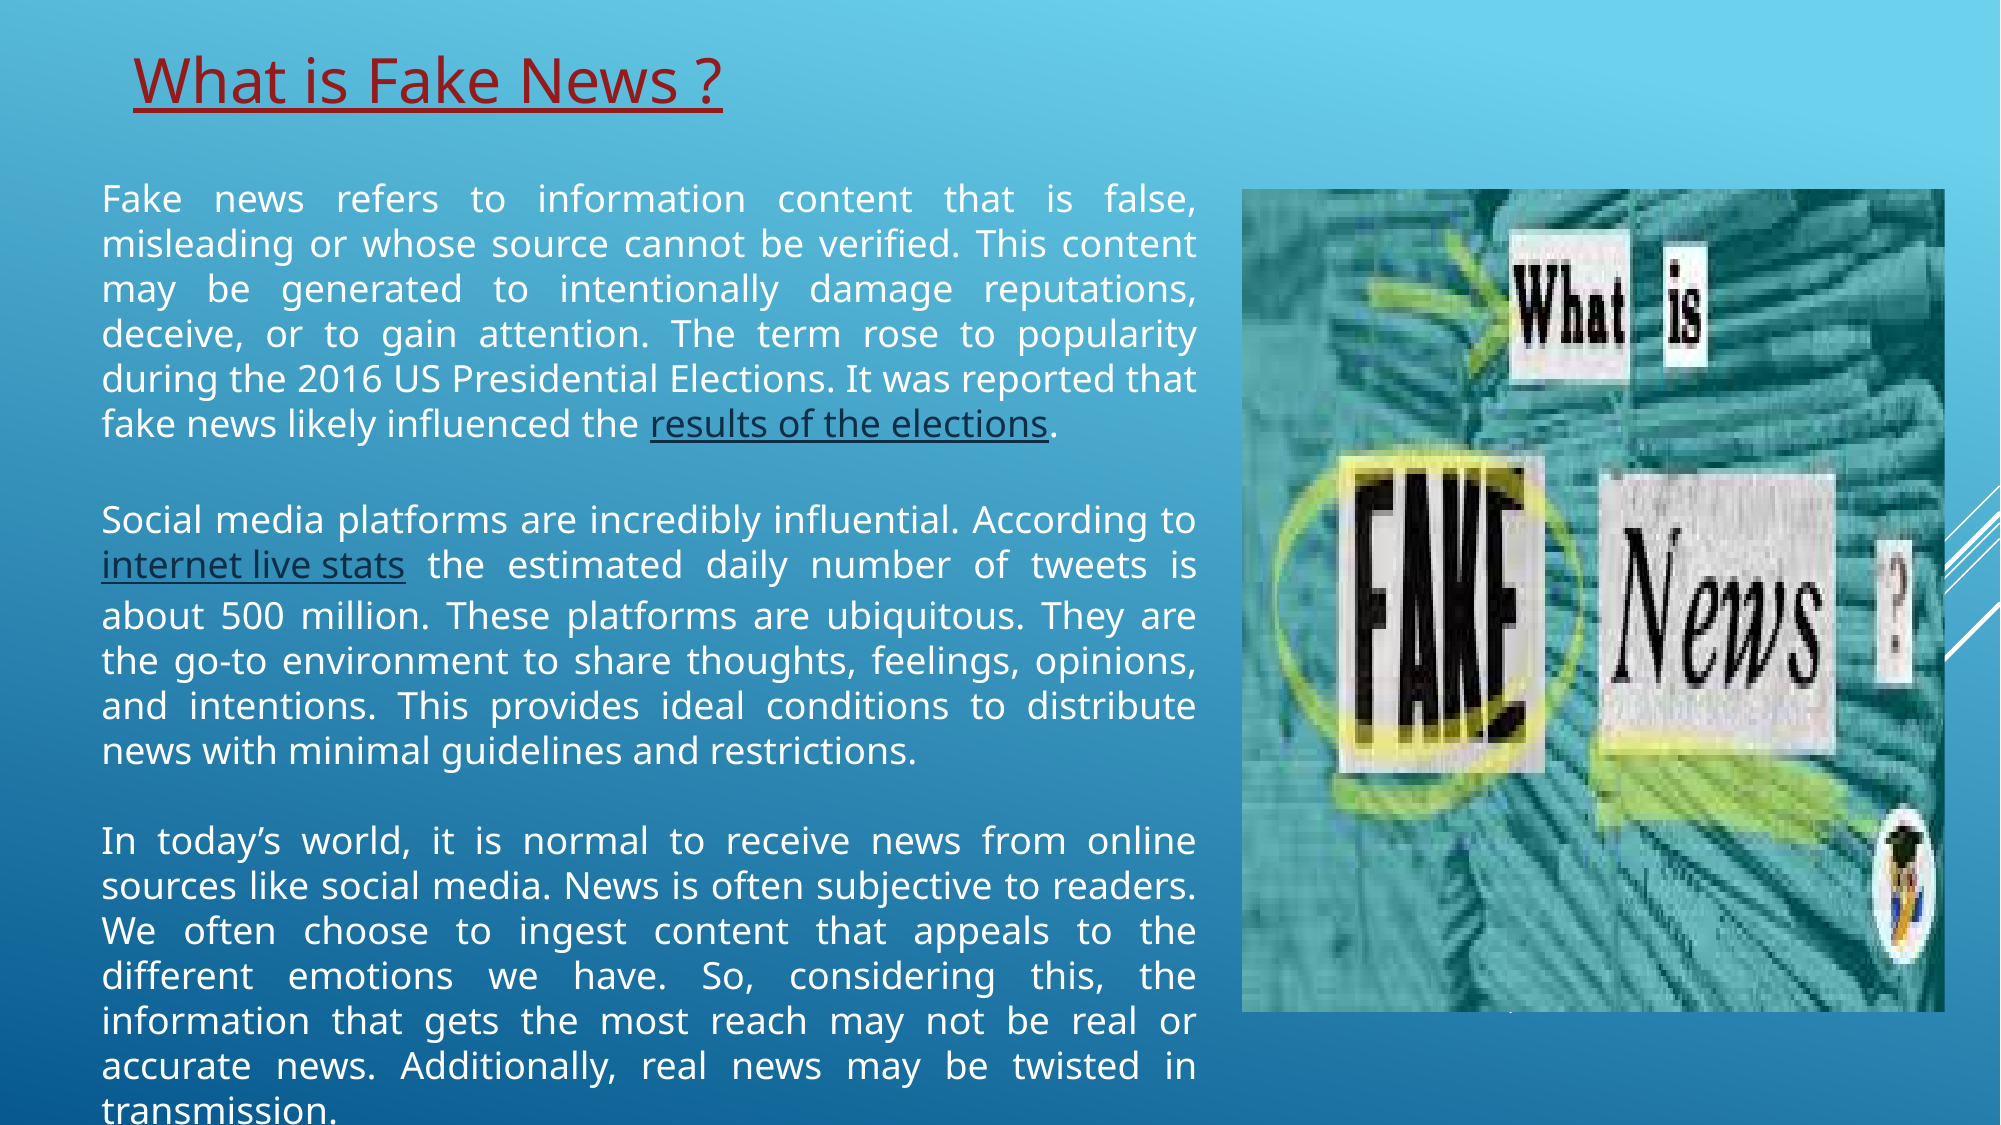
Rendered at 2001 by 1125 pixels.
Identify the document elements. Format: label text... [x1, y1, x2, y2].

text_box What is Fake News ? [118, 33, 1882, 124]
picture [1233, 189, 1945, 1064]
text_box Fake news refers to information content that is false, misleading or whose source cannot be verified. This content may be generated to intentionally damage reputations, deceive, or to gain attention. The term rose to popularity during the 2016 US Presidential Elections. It was reported that fake news likely influenced the results of the elections. Social media platforms are incredibly influential. According to internet live stats the estimated daily number of tweets is about 500 million. These platforms are ubiquitous. They are the go-to environment to share thoughts, feelings, opinions, and intentions. This provides ideal conditions to distribute news with minimal guidelines and restrictions. In today’s world, it is normal to receive news from online sources like social media. News is often subjective to readers. We often choose to ingest content that appeals to the different emotions we have. So, considering this, the information that gets the most reach may not be real or accurate news. Additionally, real news may be twisted in transmission. [86, 167, 1213, 1125]
